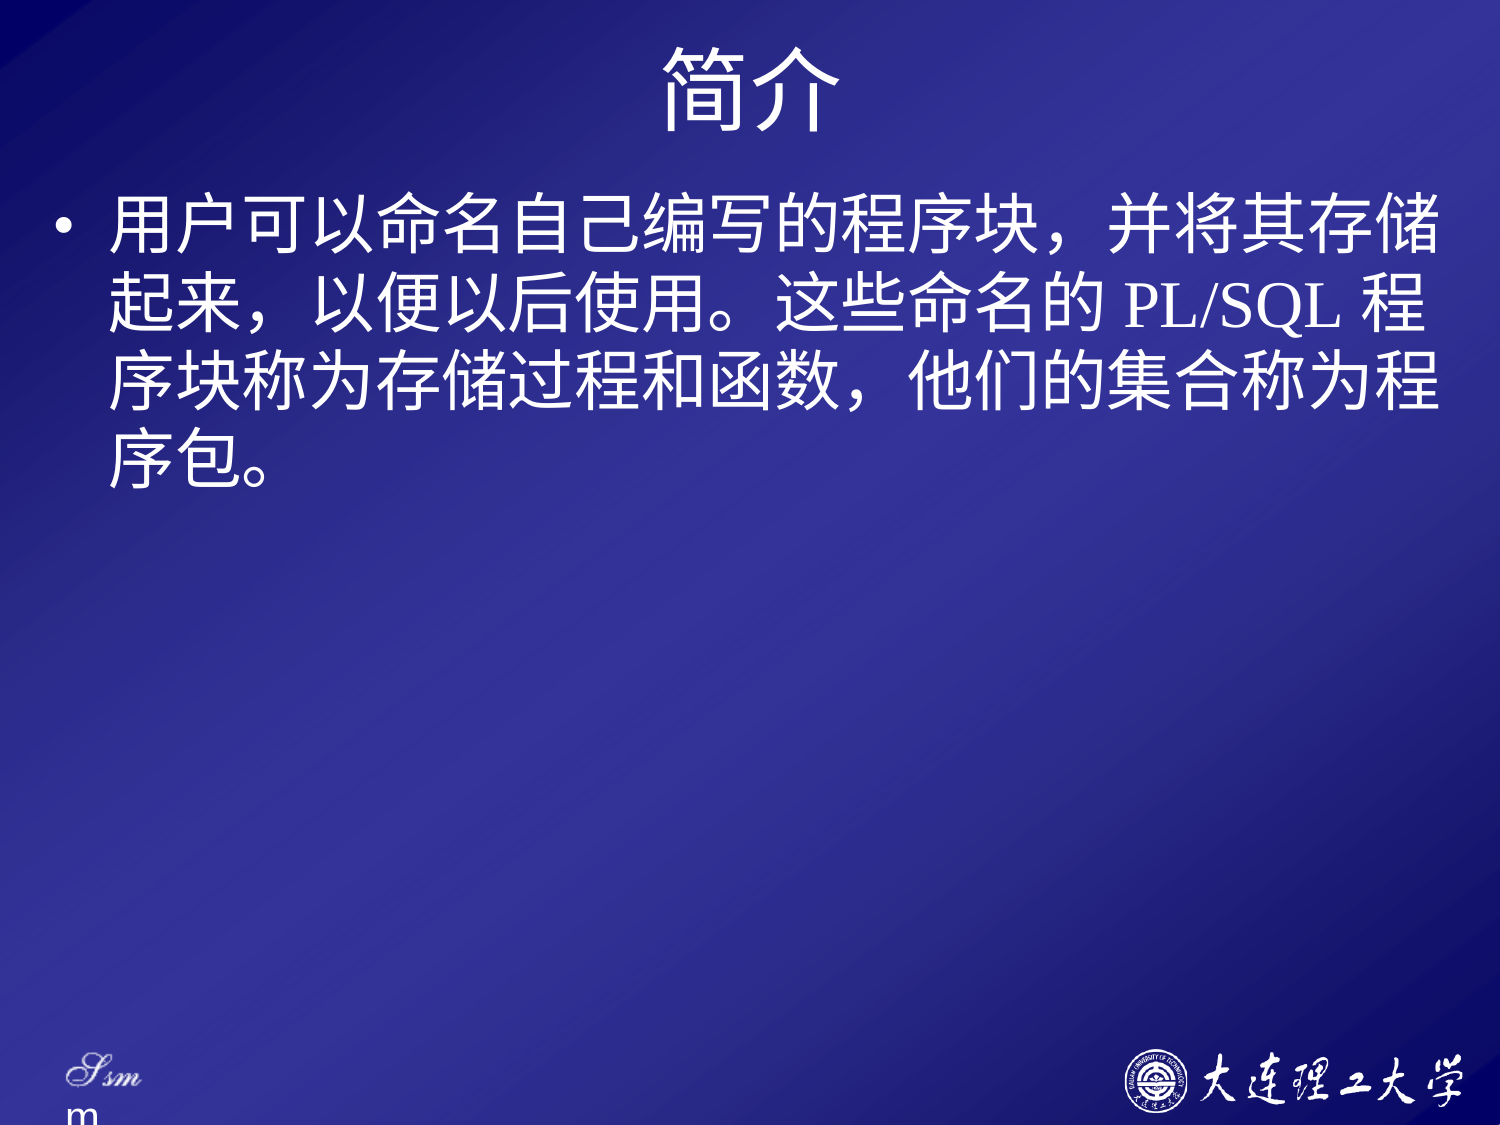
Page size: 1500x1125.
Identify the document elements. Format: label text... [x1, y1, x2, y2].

title 简介 [656, 30, 844, 183]
text_box 用户可以命名自己编写的程序块，并将其存储 起来，以便以后使用。这些命名的PL/SQL程 序块称为存储过程和函数，他们的集合称为程 序包。 [50, 183, 1444, 500]
text_box Ssm [64, 1102, 149, 1125]
picture [0, 0, 1500, 1125]
text_box [49, 1037, 155, 1102]
